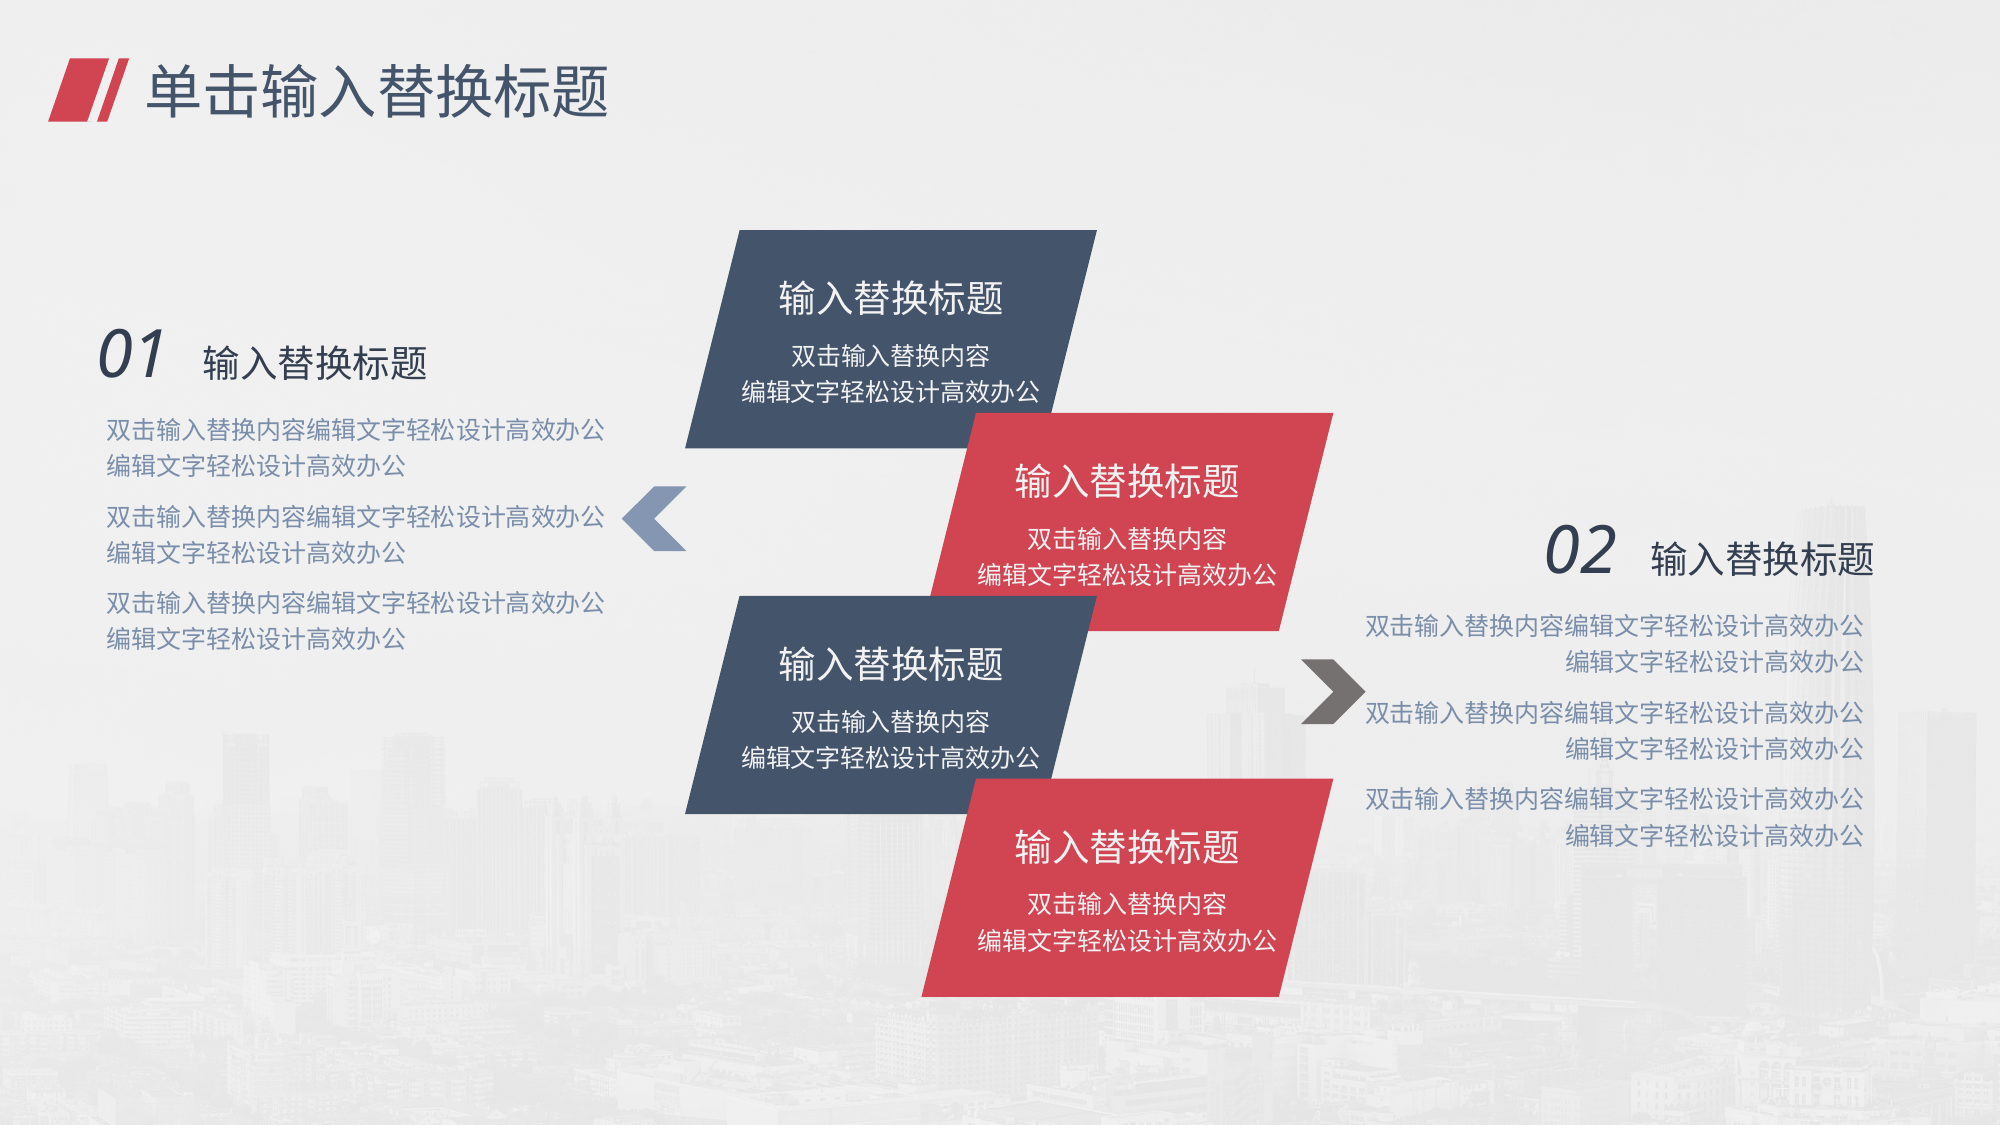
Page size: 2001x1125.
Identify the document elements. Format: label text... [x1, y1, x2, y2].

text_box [921, 778, 1334, 997]
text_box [1333, 499, 1880, 859]
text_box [921, 412, 1334, 632]
text_box [1298, 658, 1333, 726]
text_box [685, 230, 1097, 449]
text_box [91, 303, 639, 663]
text_box [639, 485, 689, 553]
title 单击输入替换标题 [129, 47, 867, 133]
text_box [685, 595, 1097, 815]
